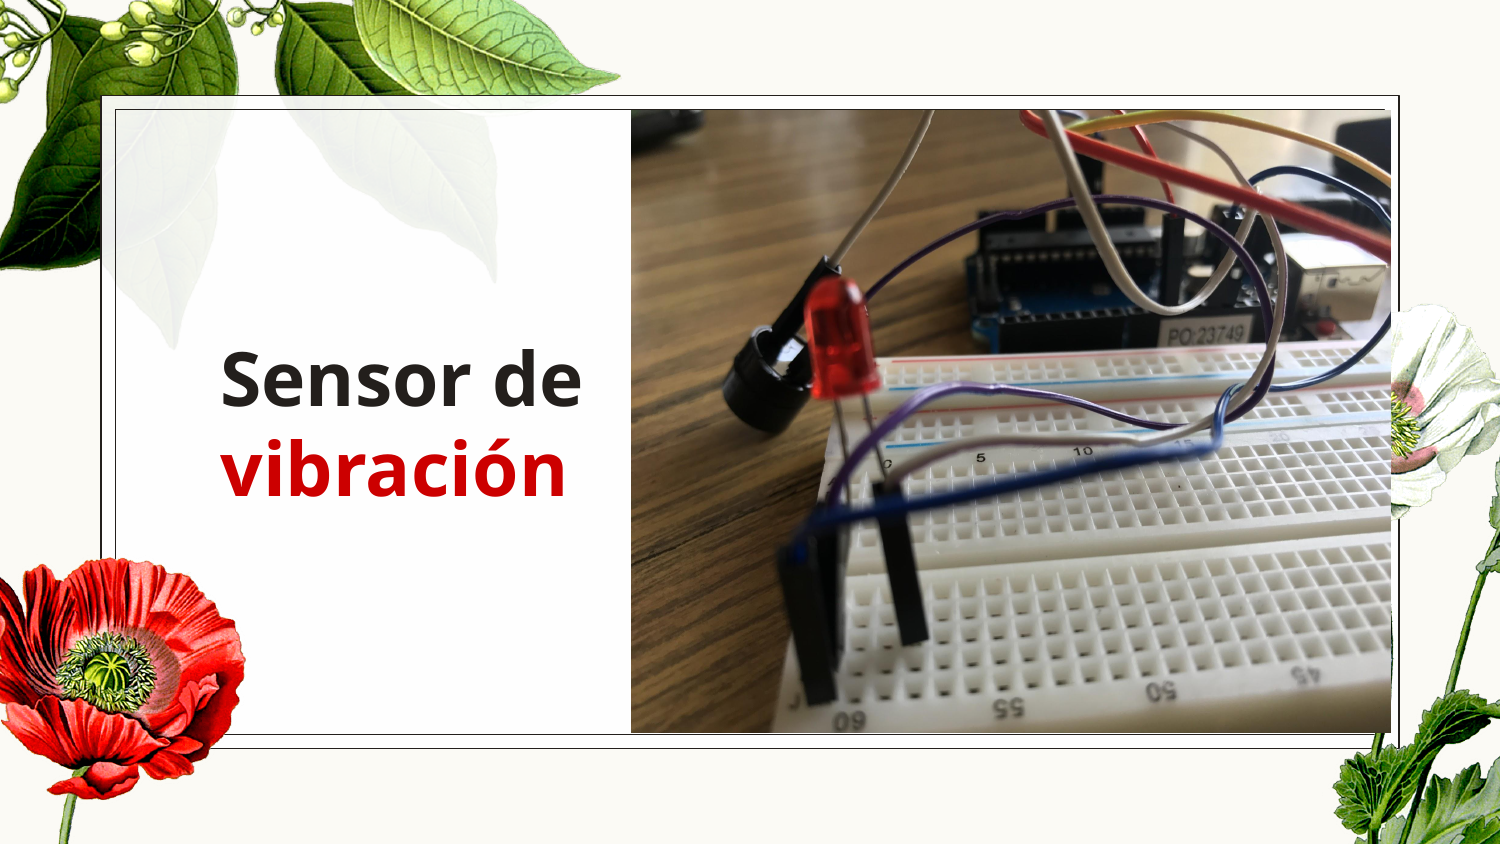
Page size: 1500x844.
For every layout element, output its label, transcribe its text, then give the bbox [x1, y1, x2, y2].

picture [0, 550, 252, 844]
picture [630, 110, 1500, 844]
picture [0, 0, 624, 376]
title Sensor de vibración [205, 110, 629, 733]
